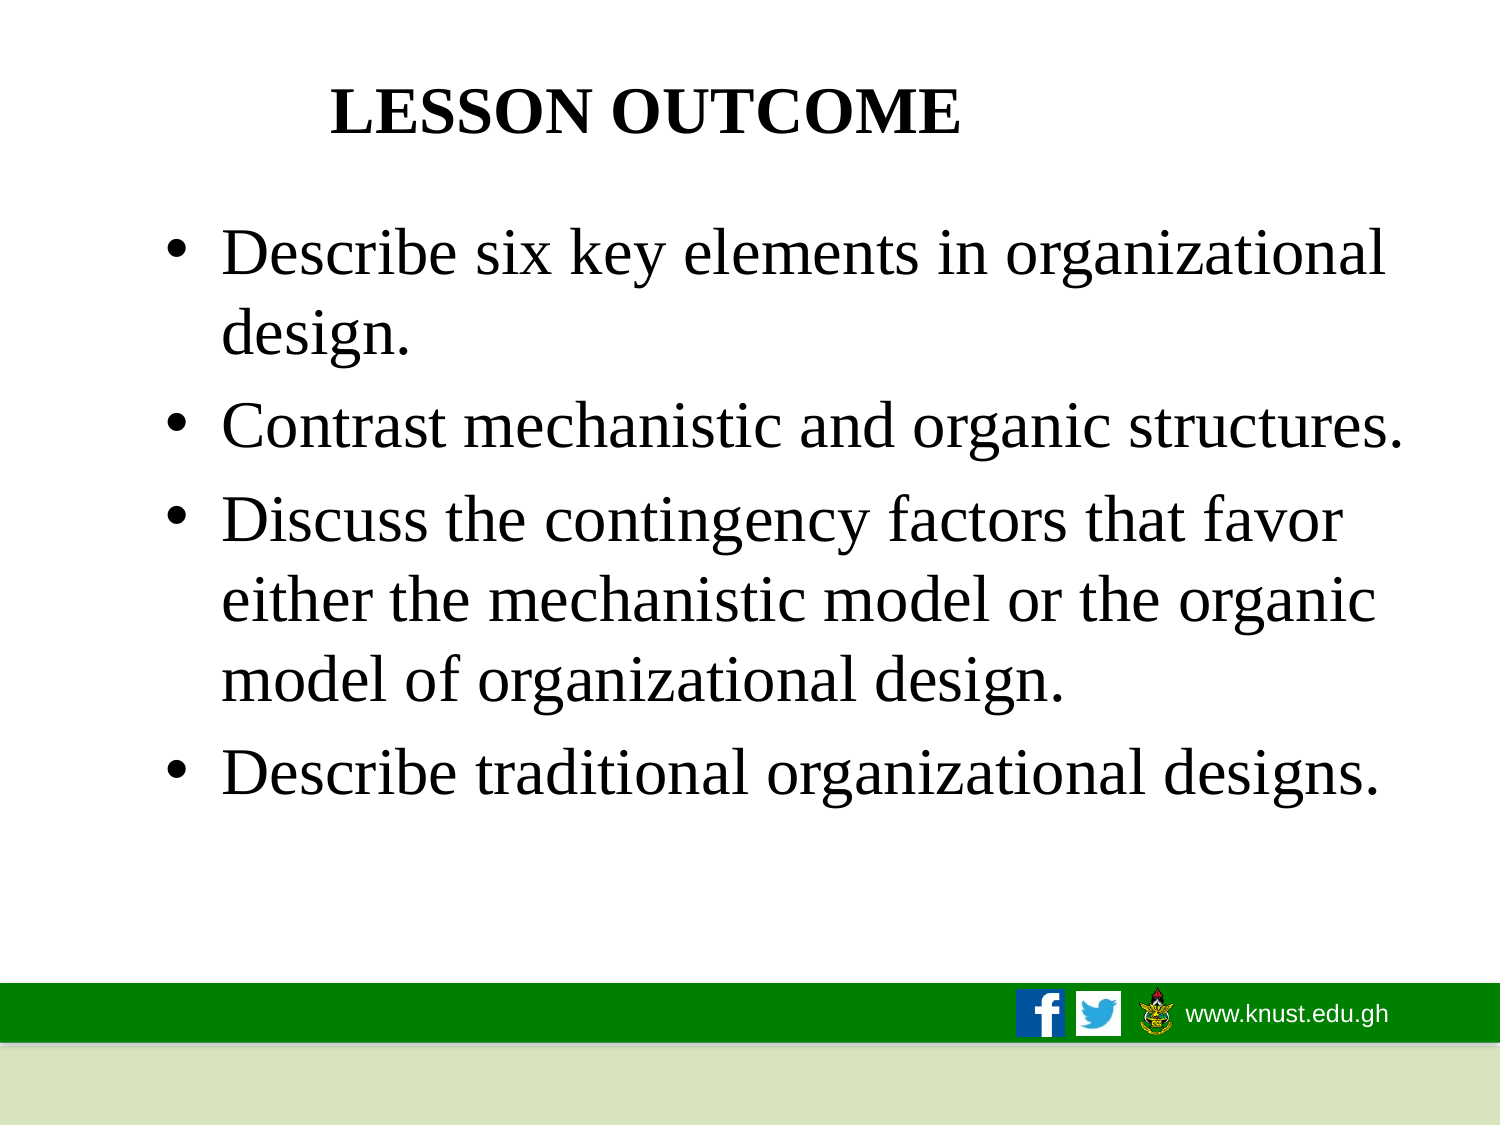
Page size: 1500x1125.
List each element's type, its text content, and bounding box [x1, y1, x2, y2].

list Describe six key elements in organizational design. Contrast mechanistic and organic structures. Discuss the contingency factors that favor either the mechanistic model or the organic model of organizational design. Describe traditional organizational designs. [150, 200, 1500, 830]
picture [1076, 991, 1121, 1036]
picture [1139, 987, 1174, 1035]
title LESSON OUTCOME [0, 59, 1294, 278]
picture [1016, 989, 1065, 1037]
